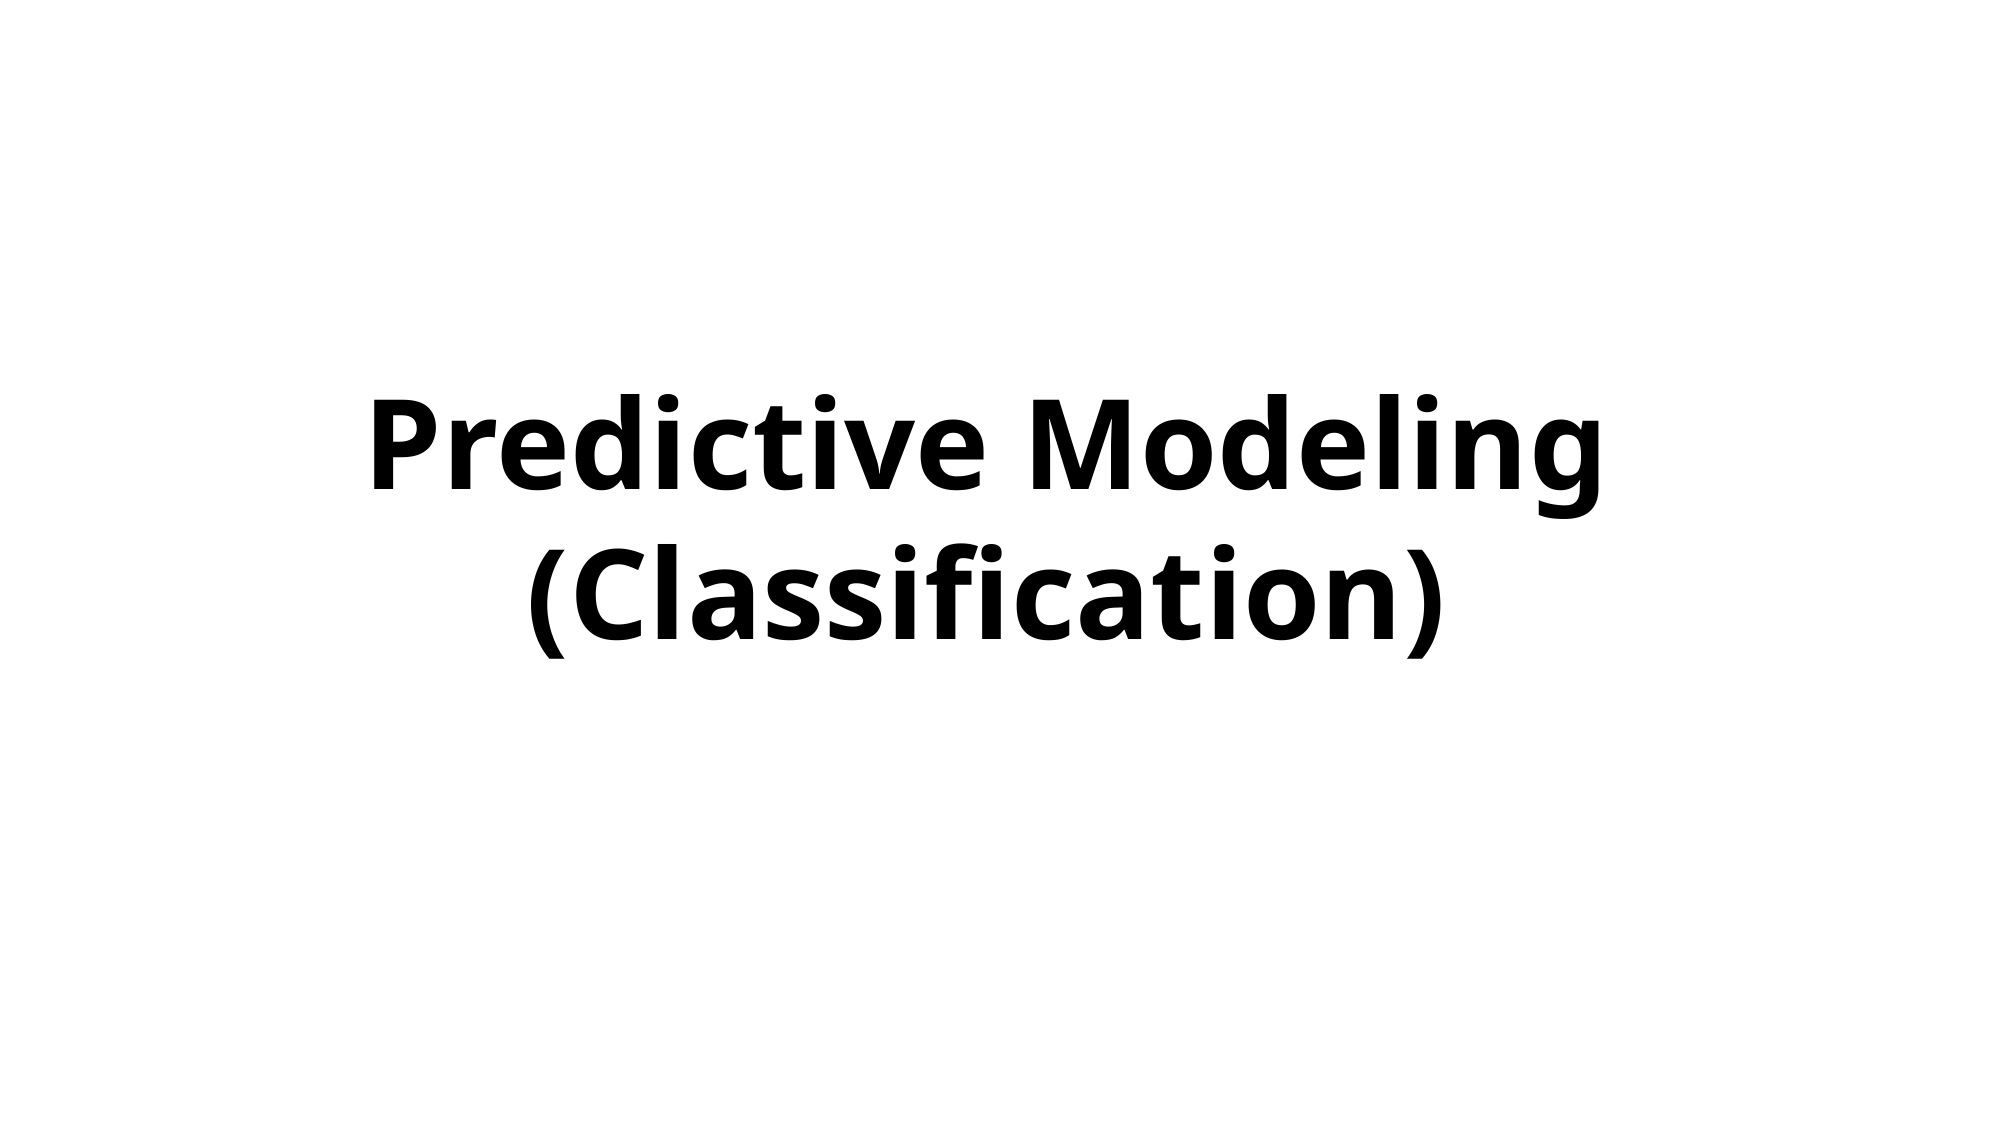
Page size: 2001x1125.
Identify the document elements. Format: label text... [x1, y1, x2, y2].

text_box Predictive Modeling (Classification) [233, 357, 1740, 673]
